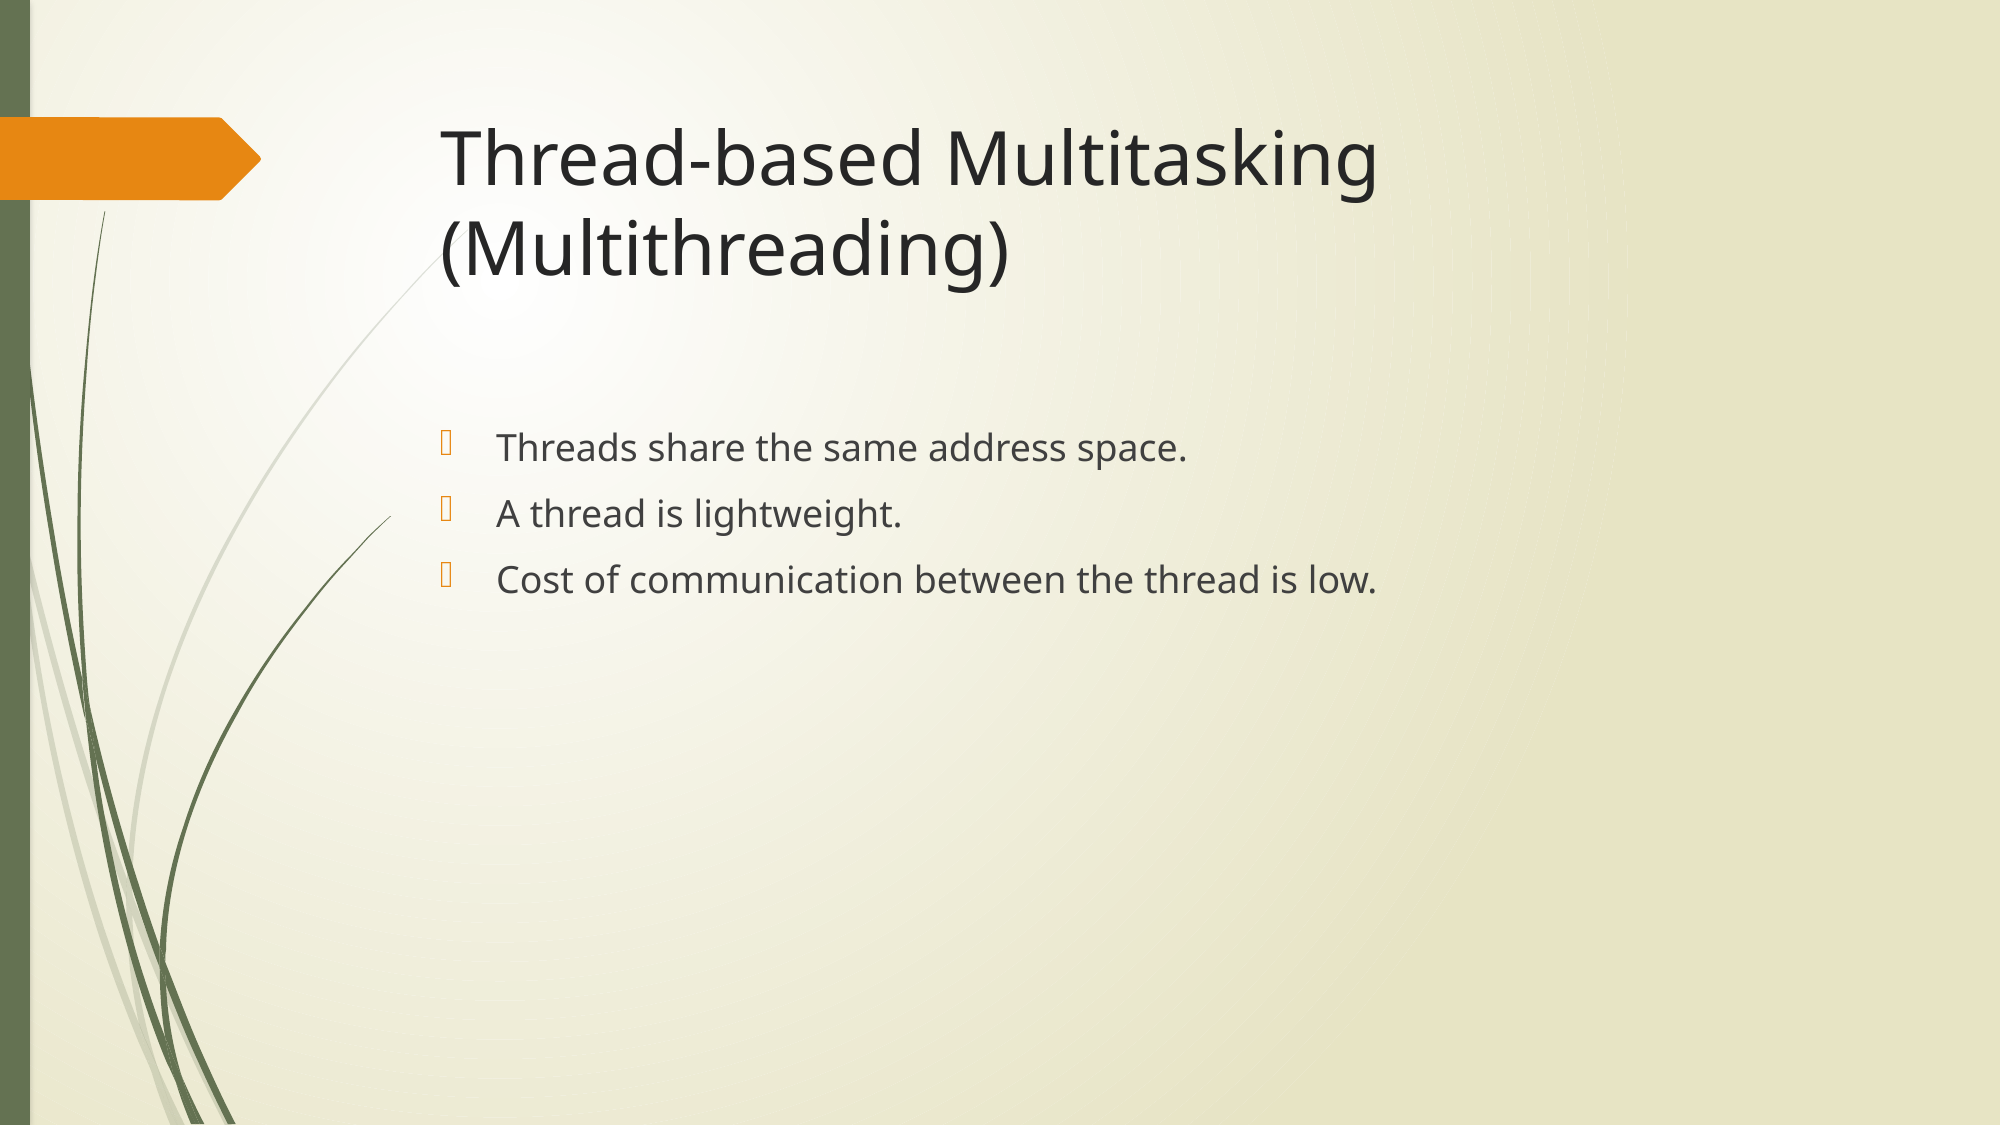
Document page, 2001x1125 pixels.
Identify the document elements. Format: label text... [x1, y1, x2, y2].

list Threads share the same address space. A thread is lightweight. Cost of communication between the thread is low. [424, 416, 1888, 1037]
title Thread-based Multitasking (Multithreading) [425, 102, 1888, 313]
